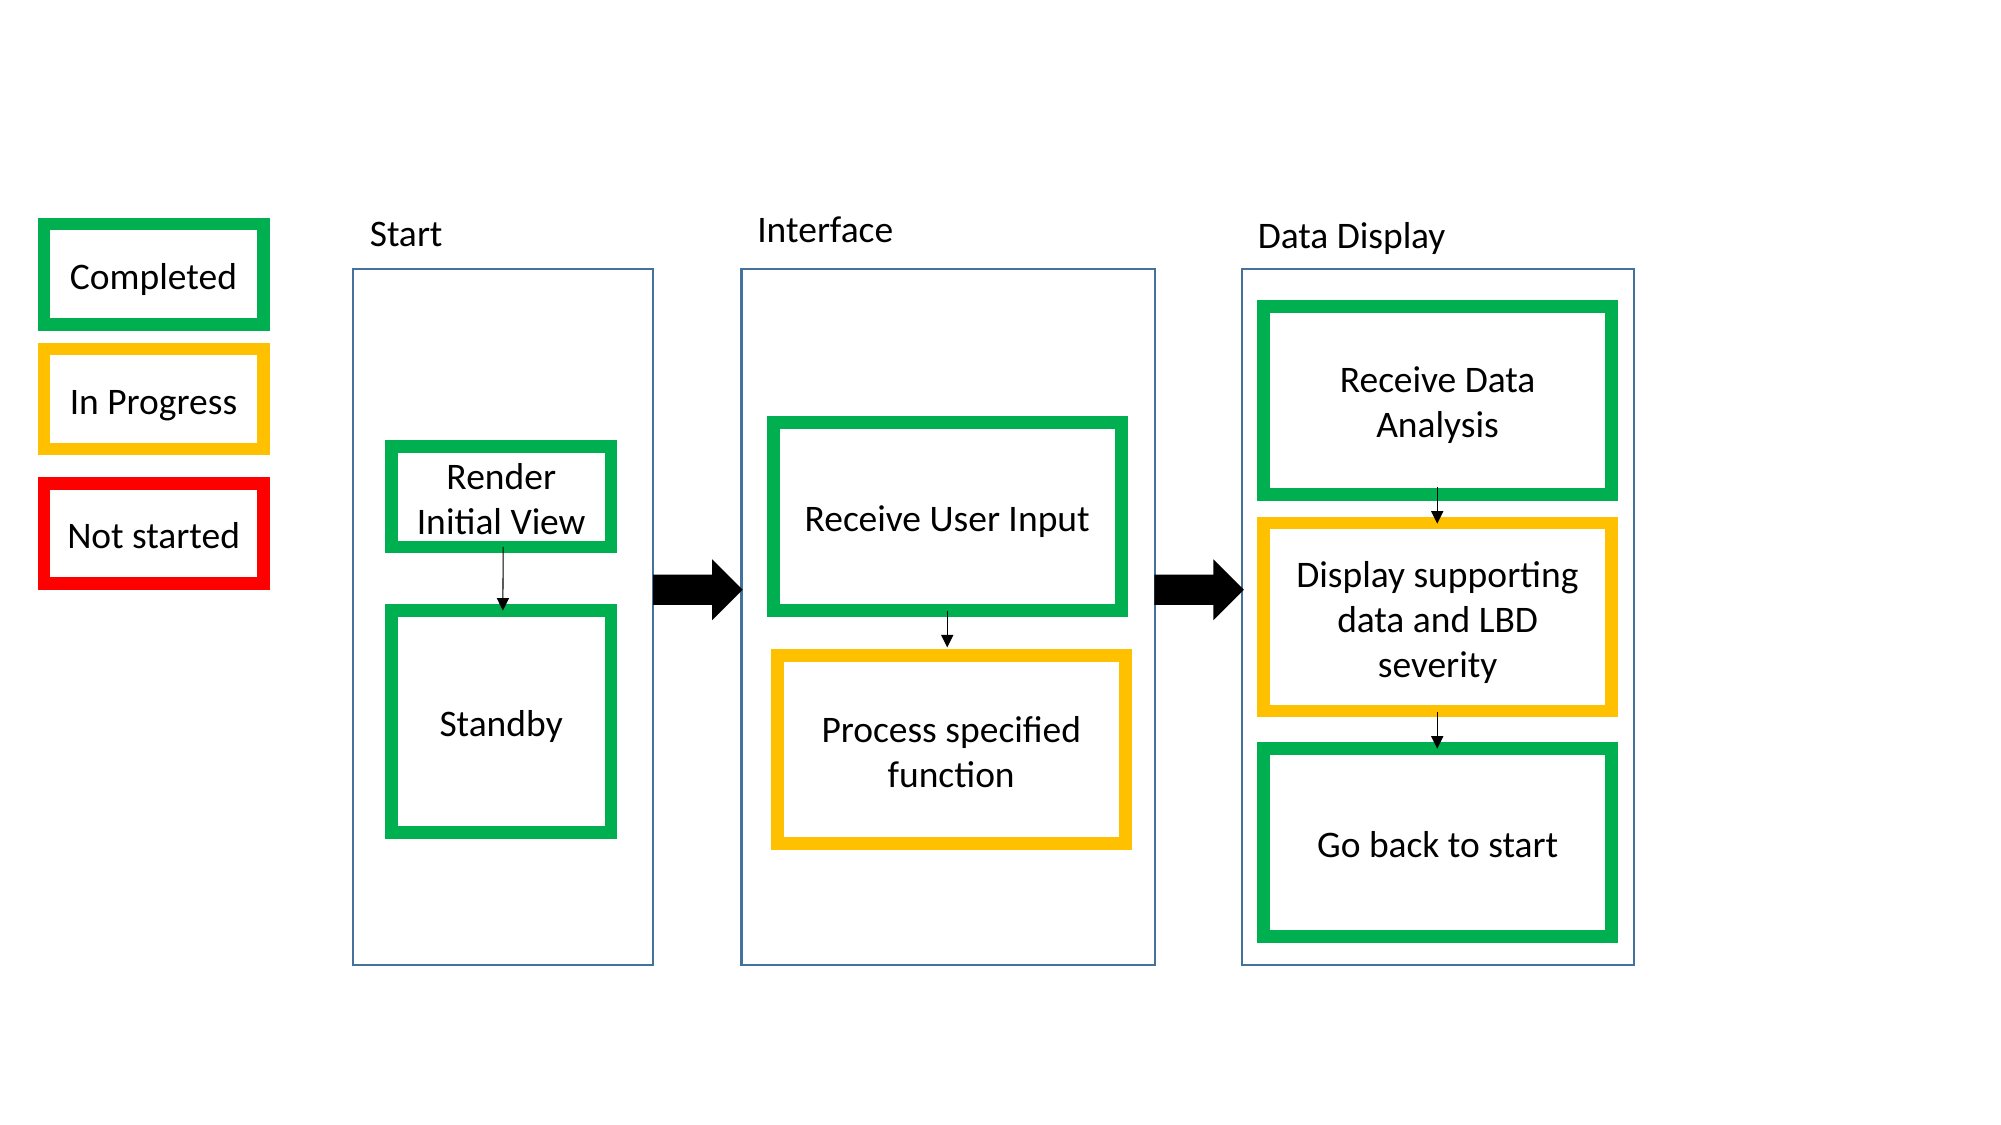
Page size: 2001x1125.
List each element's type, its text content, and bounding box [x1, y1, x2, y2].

text_box Receive User Input [772, 421, 1122, 612]
text_box Go back to start [1263, 748, 1613, 938]
text_box Receive Data Analysis [1263, 305, 1613, 496]
text_box Start [355, 201, 458, 261]
text_box [740, 268, 1156, 966]
text_box In Progress [43, 348, 264, 450]
text_box [653, 559, 743, 621]
text_box Data Display [1243, 203, 1461, 264]
text_box Process specified function [776, 654, 1126, 845]
text_box Interface [742, 197, 909, 257]
text_box Render Initial View [391, 445, 612, 548]
text_box Not started [43, 482, 264, 585]
text_box [1154, 559, 1244, 621]
text_box Display supporting data and LBD severity [1263, 522, 1613, 712]
text_box [352, 268, 654, 966]
text_box Completed [43, 223, 264, 325]
text_box [1241, 268, 1635, 966]
text_box Standby [391, 610, 612, 834]
